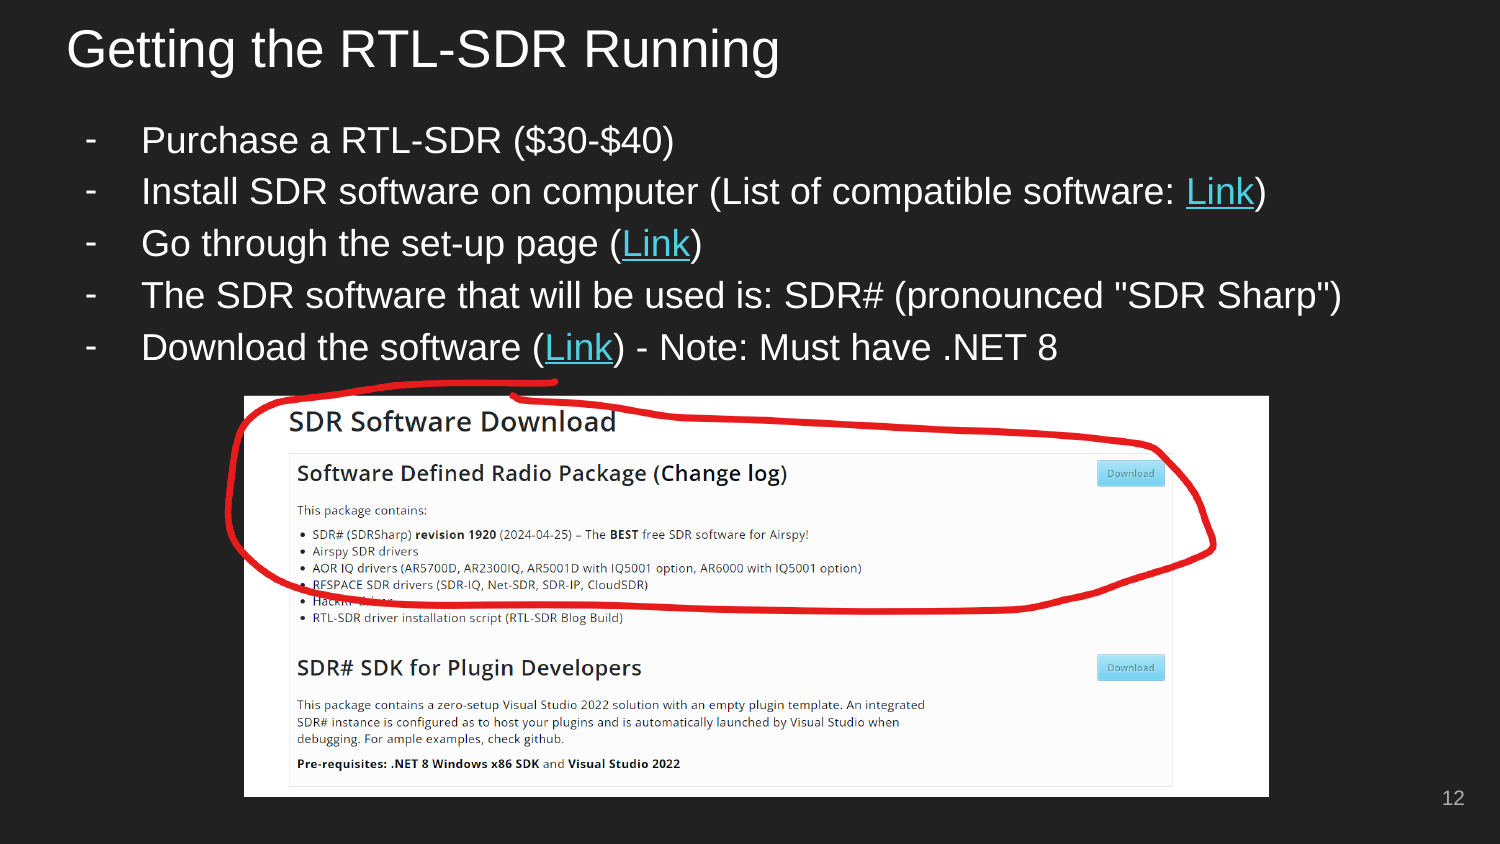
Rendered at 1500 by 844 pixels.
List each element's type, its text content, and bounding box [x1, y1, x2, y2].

list Purchase a RTL-SDR ($30-$40) Install SDR software on computer (List of compatible software: Link) Go through the set-up page (Link) The SDR software that will be used is: SDR# (pronounced "SDR Sharp") Download the software (Link) - Note: Must have .NET 8 [51, 93, 1449, 655]
title Getting the RTL-SDR Running [51, 0, 1449, 93]
slide_number ‹#› [1389, 764, 1480, 830]
picture [221, 377, 1269, 797]
